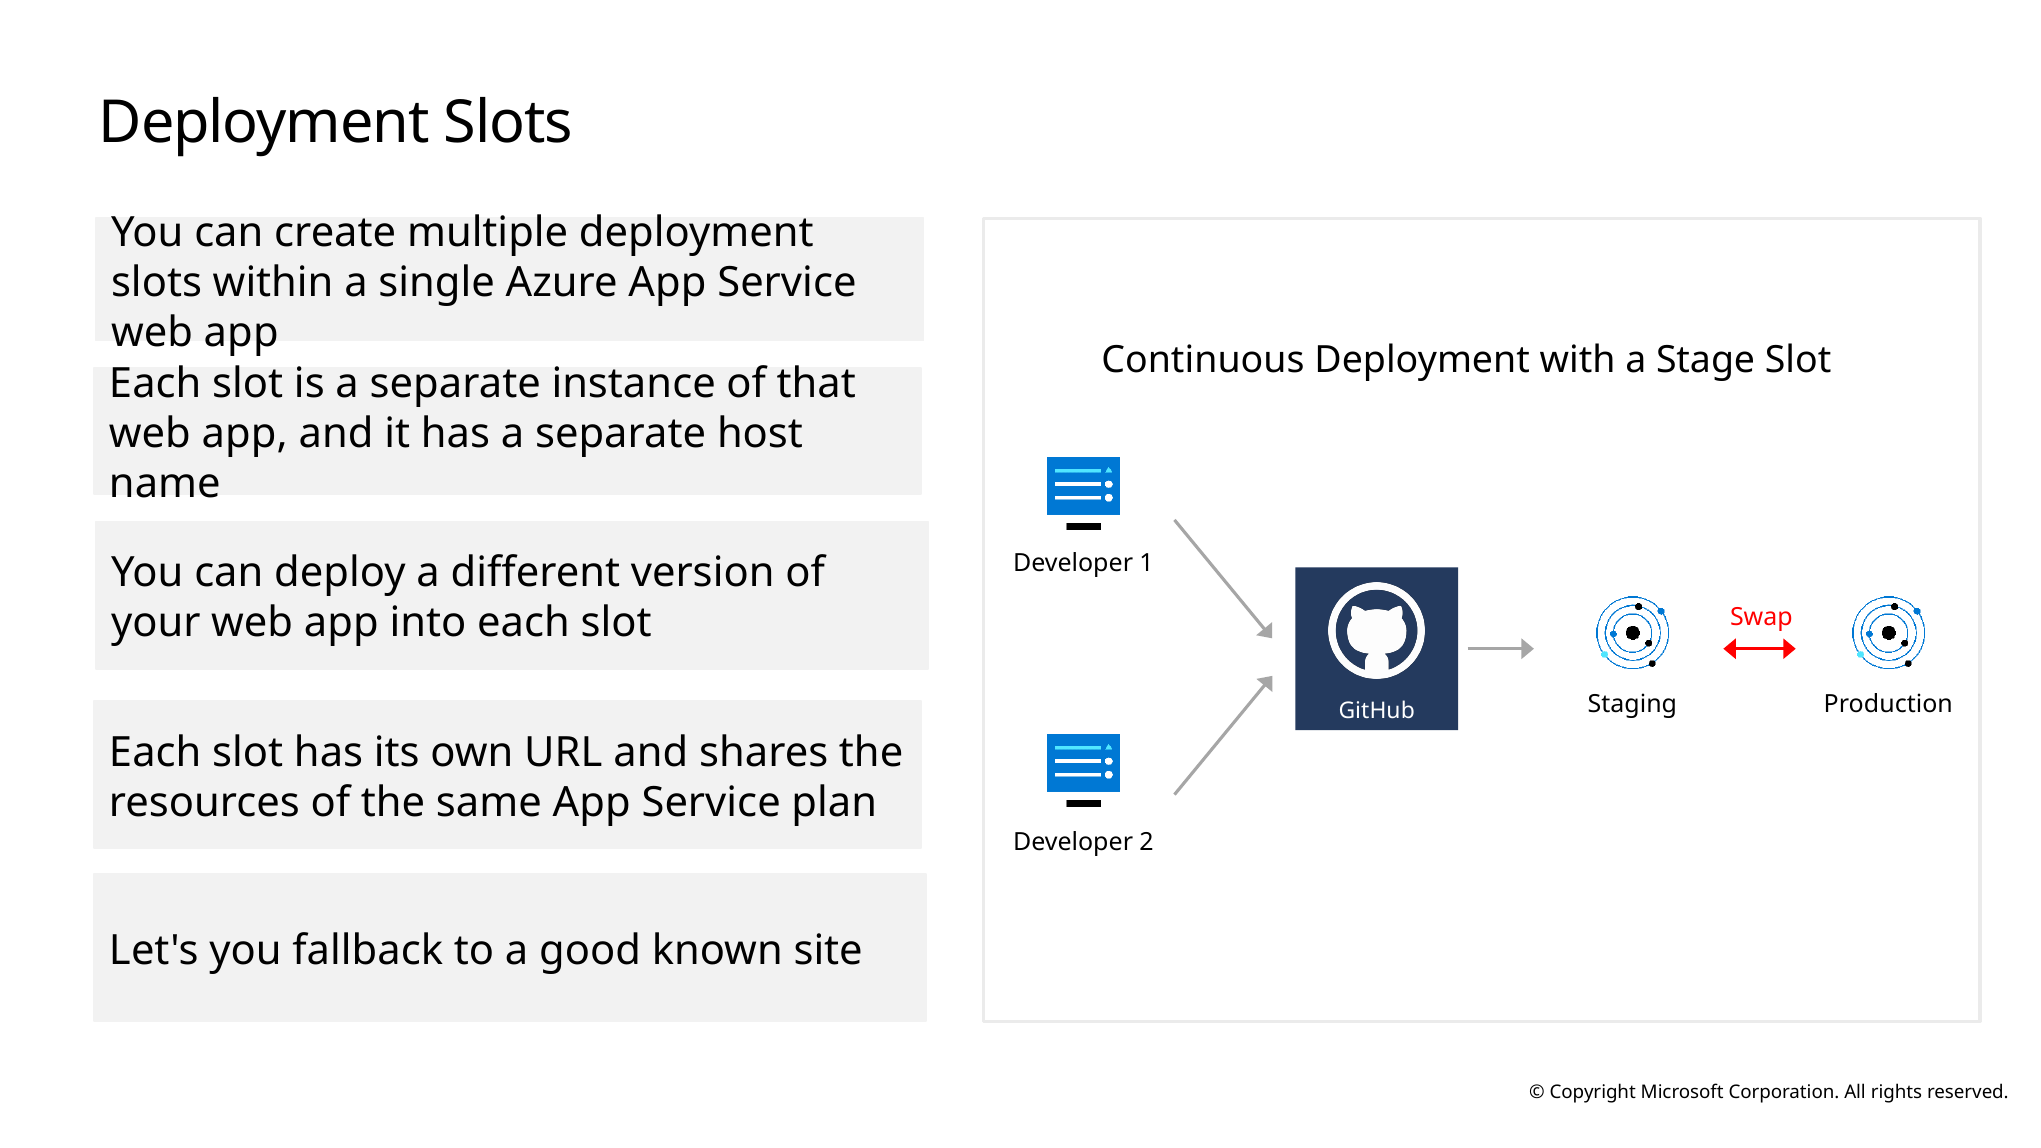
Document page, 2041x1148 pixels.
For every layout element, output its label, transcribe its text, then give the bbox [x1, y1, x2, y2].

text_box [983, 217, 1981, 1022]
text_box Each slot has its own URL and shares the resources of the same App Service plan [93, 700, 922, 849]
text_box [1016, 457, 1950, 857]
text_box Let's you fallback to a good known site [93, 873, 927, 1022]
text_box Each slot is a separate instance of that web app, and it has a separate host name [93, 367, 922, 495]
text_box You can create multiple deployment slots within a single Azure App Service web app [95, 217, 924, 341]
title Deployment Slots [98, 76, 1943, 149]
text_box You can deploy a different version of your web app into each slot [95, 521, 929, 670]
